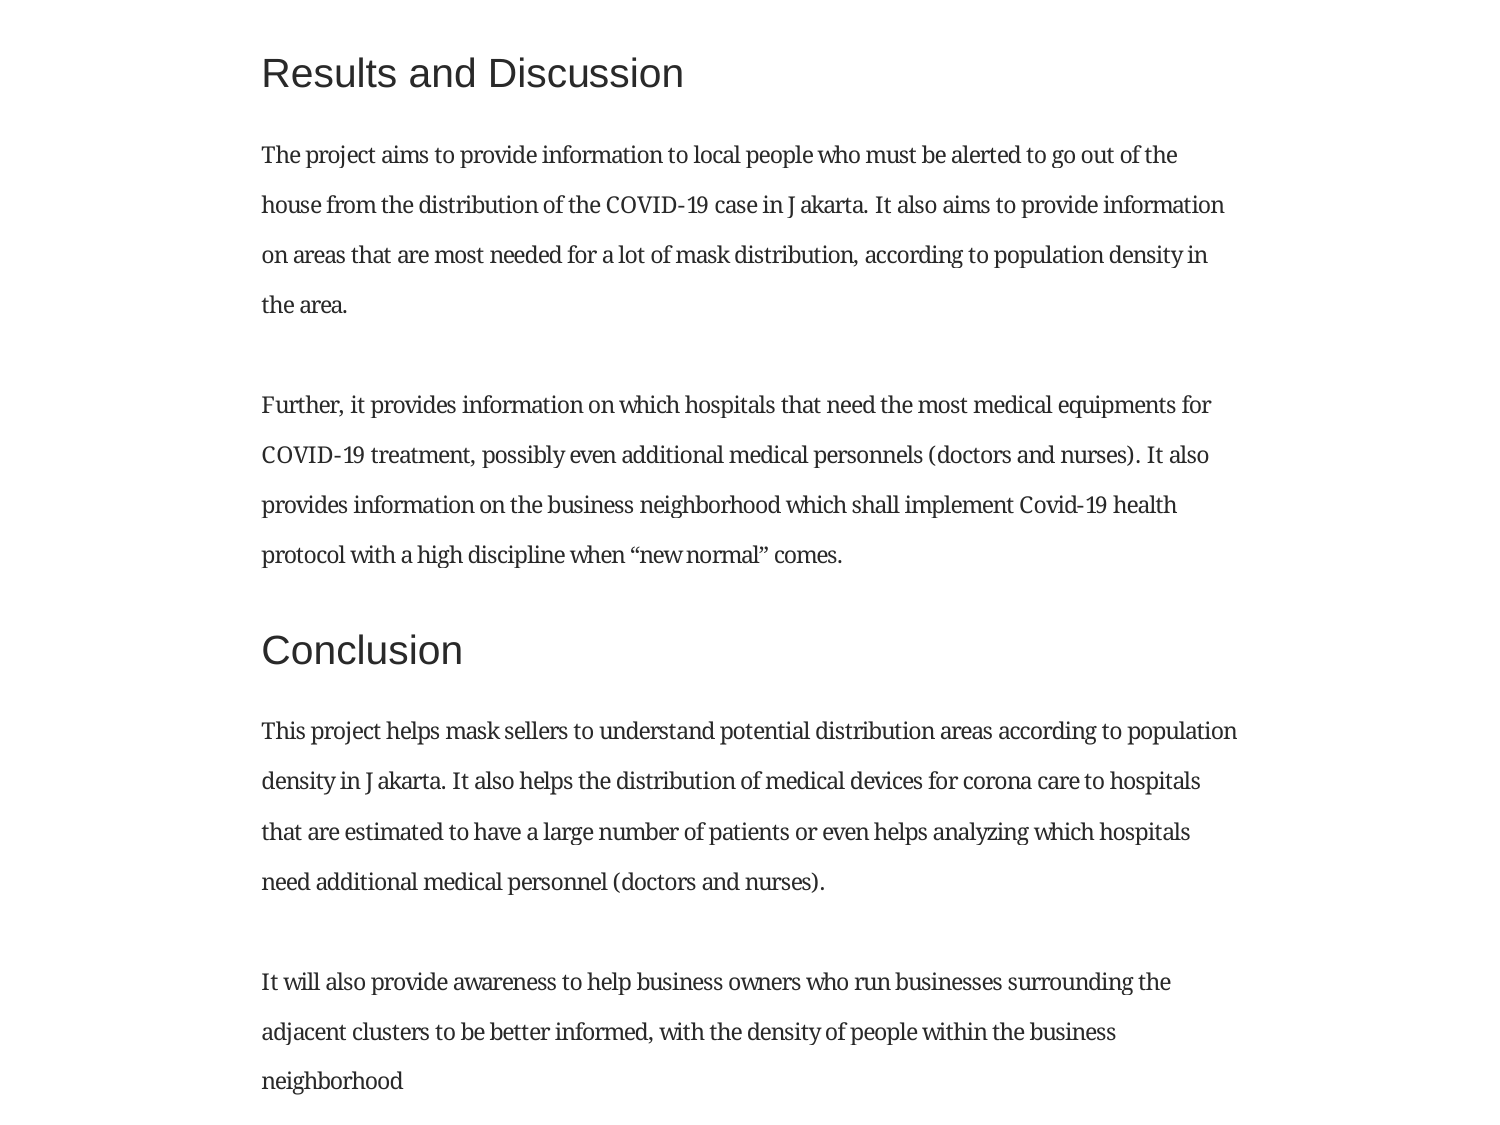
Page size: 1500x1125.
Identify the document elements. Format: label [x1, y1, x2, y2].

picture [261, 0, 1239, 1125]
